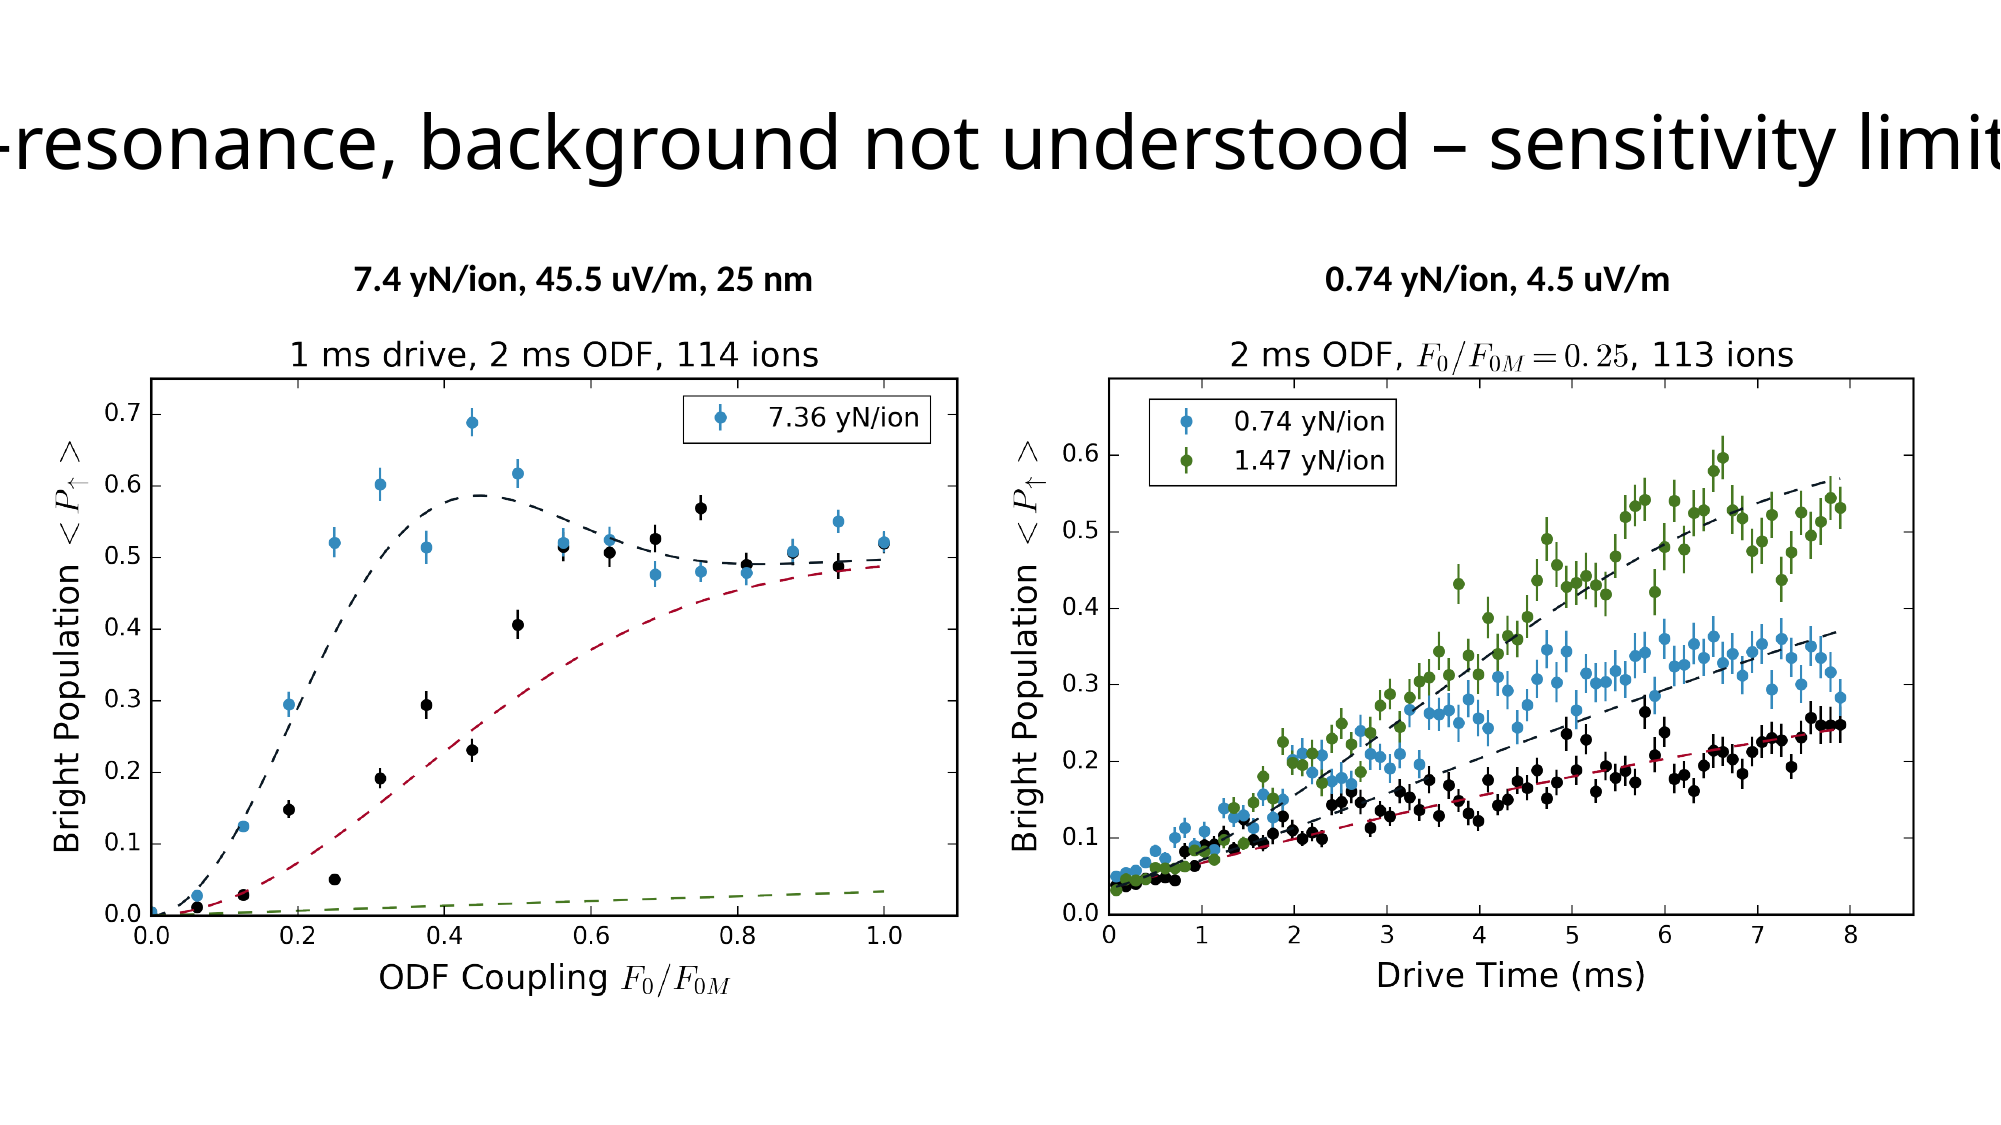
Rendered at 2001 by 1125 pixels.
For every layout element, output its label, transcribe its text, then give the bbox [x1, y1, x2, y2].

picture [21, 309, 1061, 1003]
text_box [979, 246, 2000, 1001]
text_box On-resonance, background not understood – sensitivity limited [0, 87, 2000, 193]
text_box 7.4 yN/ion, 45.5 uV/m, 25 nm [338, 246, 829, 307]
